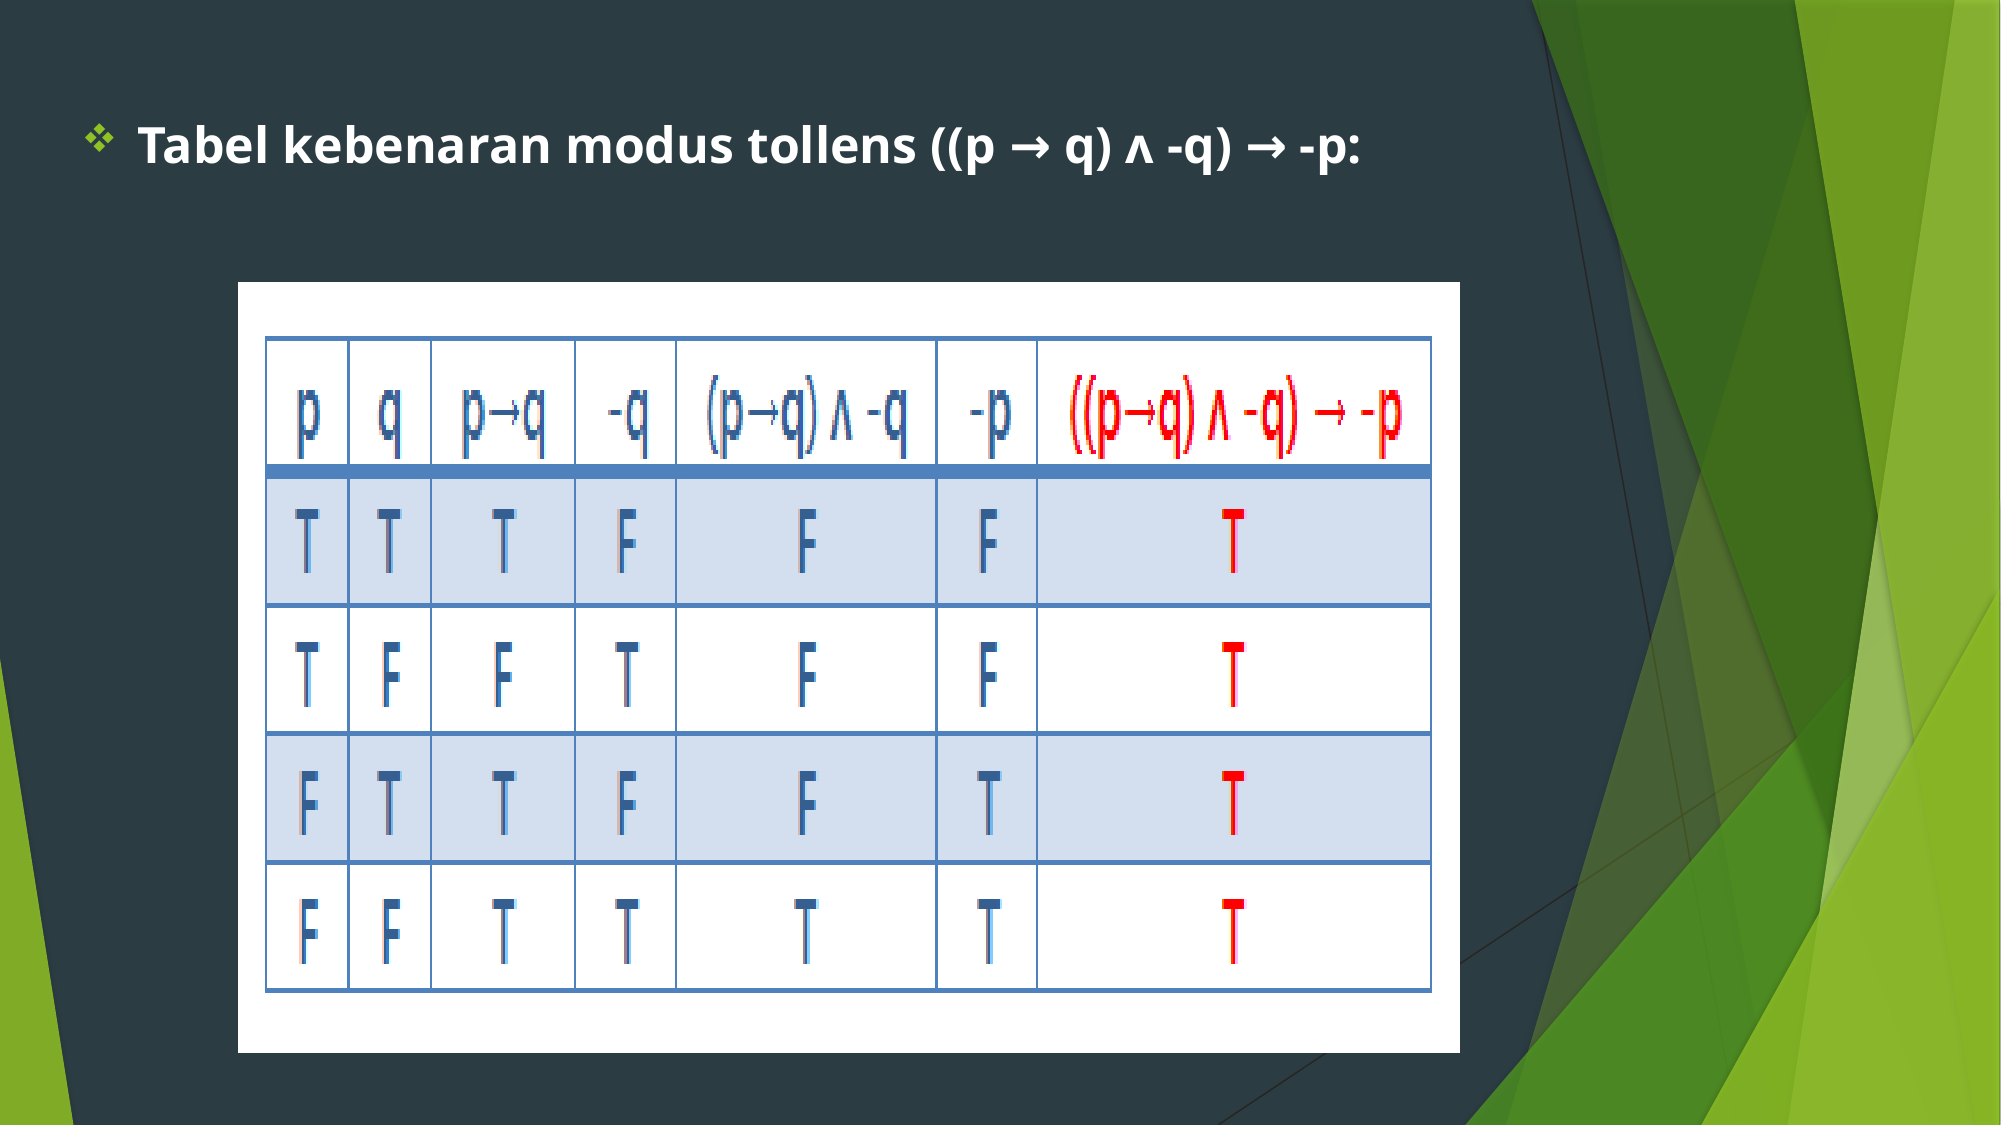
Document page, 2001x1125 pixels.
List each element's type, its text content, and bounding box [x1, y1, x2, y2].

list Tabel kebenaran modus tollens ((p → q) ʌ -q) → -p: [66, 105, 1477, 1008]
picture [237, 281, 1461, 1053]
